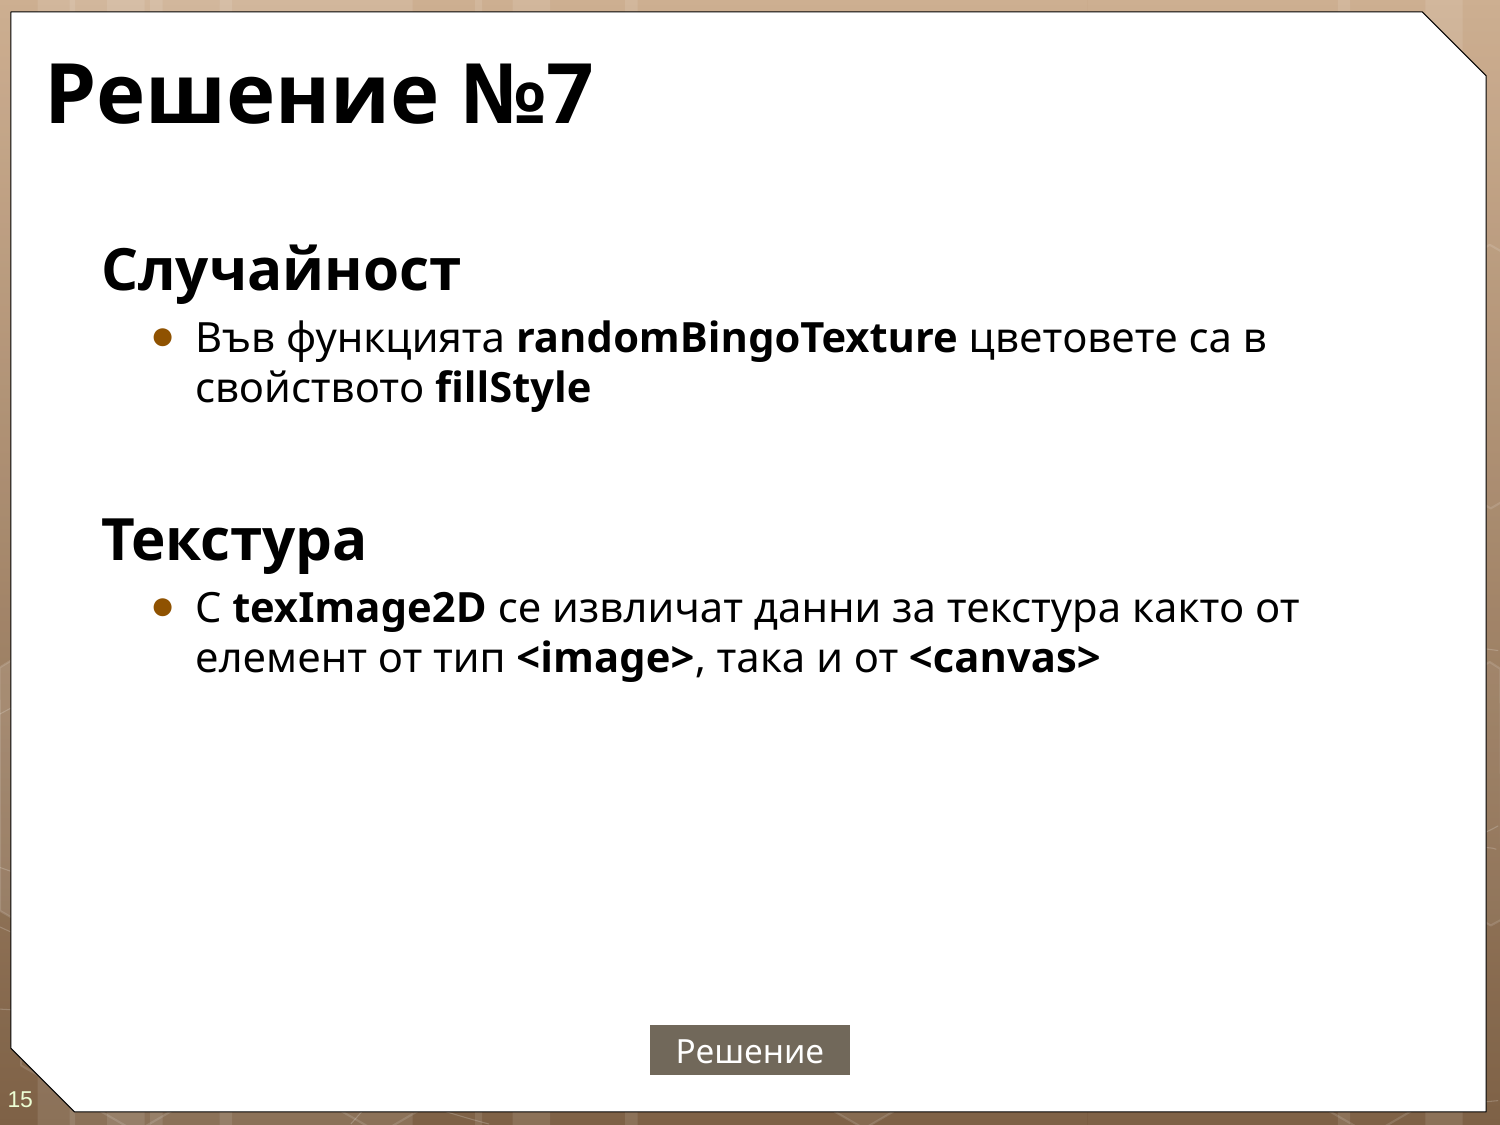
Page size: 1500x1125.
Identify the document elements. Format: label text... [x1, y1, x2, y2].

list Случайност Във функцията randomBingoTexture цветовете са в свойството fillStyle Текстура С texImage2D се извличат данни за текстура както от елемент от тип <image>, така и от <canvas> [75, 224, 1488, 1113]
text_box Решение [649, 1024, 851, 1076]
title Решение №7 [29, 37, 1450, 144]
